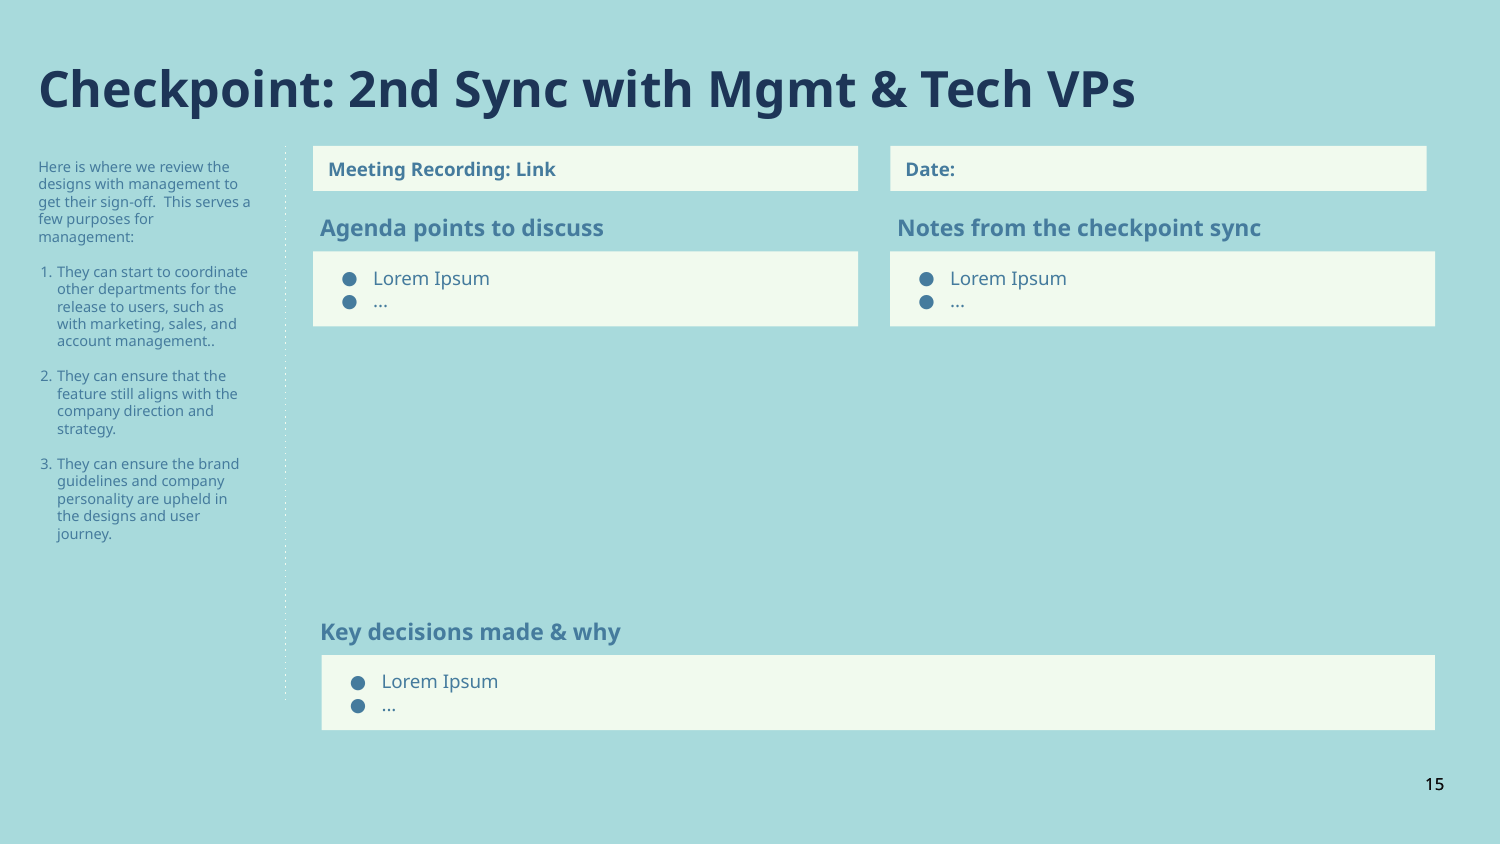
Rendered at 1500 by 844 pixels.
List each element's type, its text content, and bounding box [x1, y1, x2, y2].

subtitle Notes from the checkpoint sync [881, 198, 1436, 255]
text_box Lorem Ipsum ... [321, 655, 1435, 731]
subtitle Agenda points to discuss [305, 198, 859, 255]
title Checkpoint: 2nd Sync with Mgmt & Tech VPs [23, 33, 1473, 130]
subtitle Key decisions made & why [305, 602, 1436, 659]
subtitle Here is where we review the designs with management to get their sign-off. This serves a few purposes for management: They can start to coordinate other departments for the release to users, such as with marketing, sales, and account management.. They can ensure that the feature still aligns with the company direction and strategy. They can ensure the brand guidelines and company personality are upheld in the designs and user journey. [23, 142, 267, 754]
text_box Meeting Recording: Link [313, 145, 859, 191]
text_box Lorem Ipsum ... [313, 251, 859, 327]
text_box Date: [890, 145, 1427, 191]
text_box Lorem Ipsum ... [890, 251, 1436, 327]
